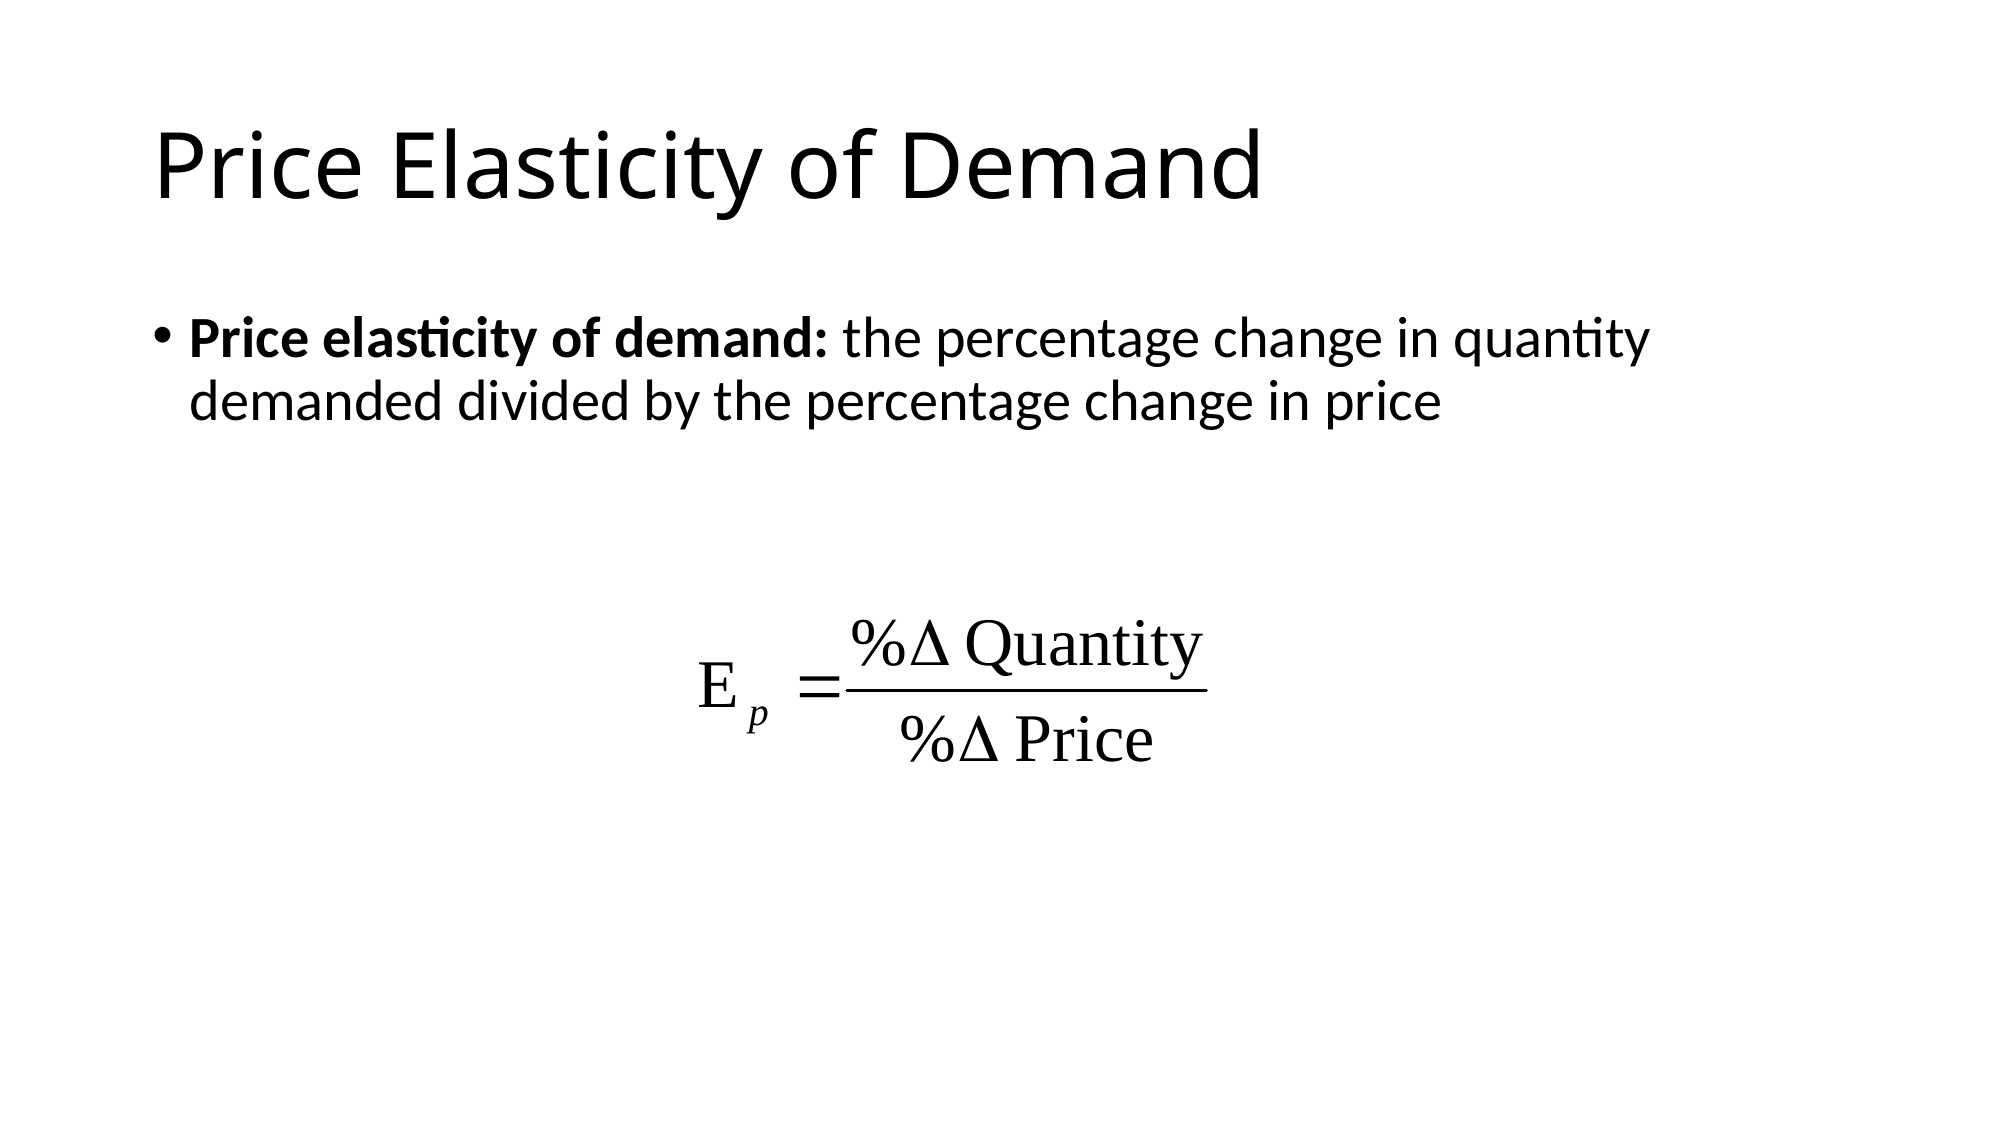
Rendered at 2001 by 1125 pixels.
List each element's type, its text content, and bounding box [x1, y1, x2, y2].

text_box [687, 599, 1222, 777]
title Price Elasticity of Demand [137, 59, 1863, 278]
list Price elasticity of demand: the percentage change in quantity demanded divided by the percentage change in price [137, 299, 1863, 1014]
